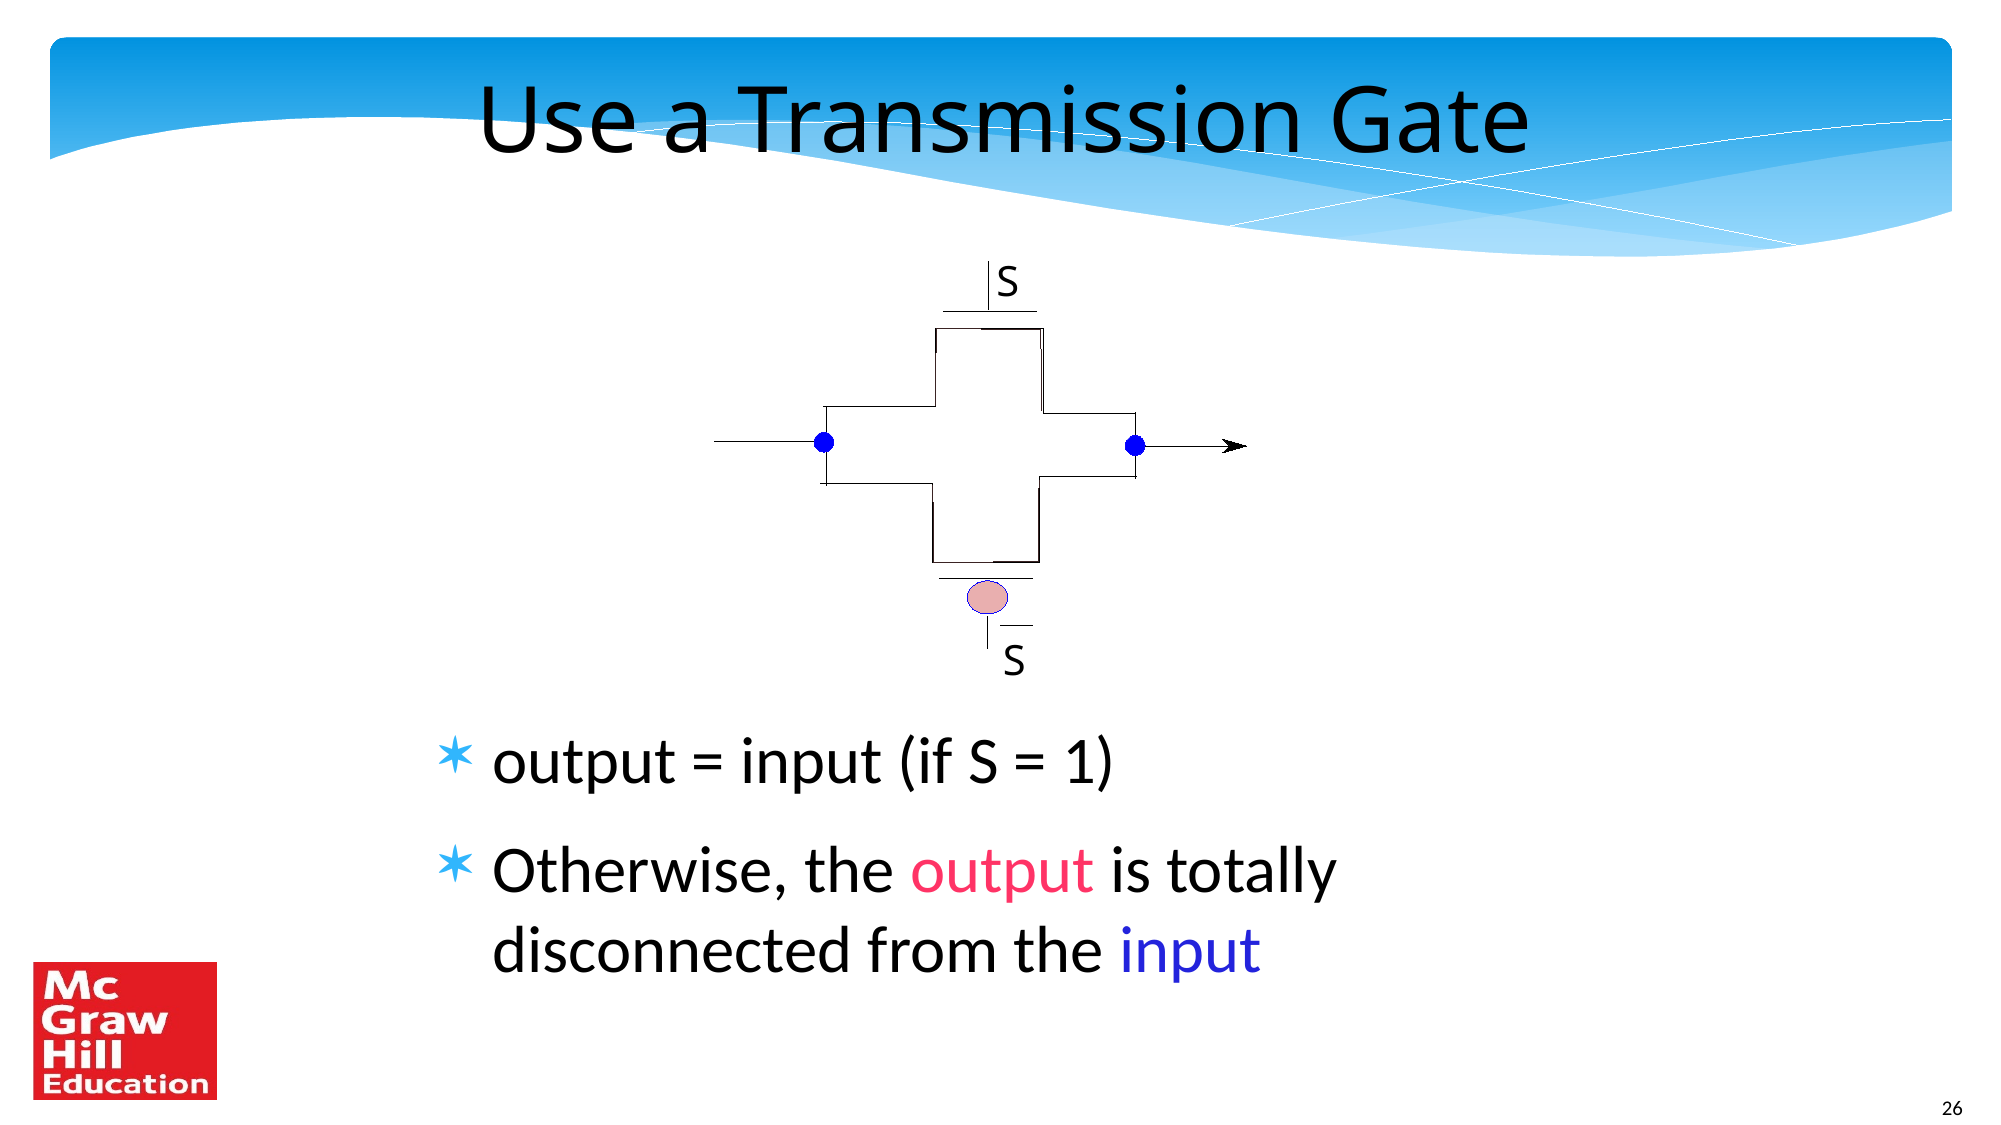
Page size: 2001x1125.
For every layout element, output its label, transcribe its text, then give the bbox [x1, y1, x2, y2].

picture [33, 962, 217, 1100]
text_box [687, 228, 1287, 686]
list output = input (if S = 1) Otherwise, the output is totally disconnected from the input [421, 716, 1705, 1001]
title Use a Transmission Gate [396, 38, 1613, 193]
